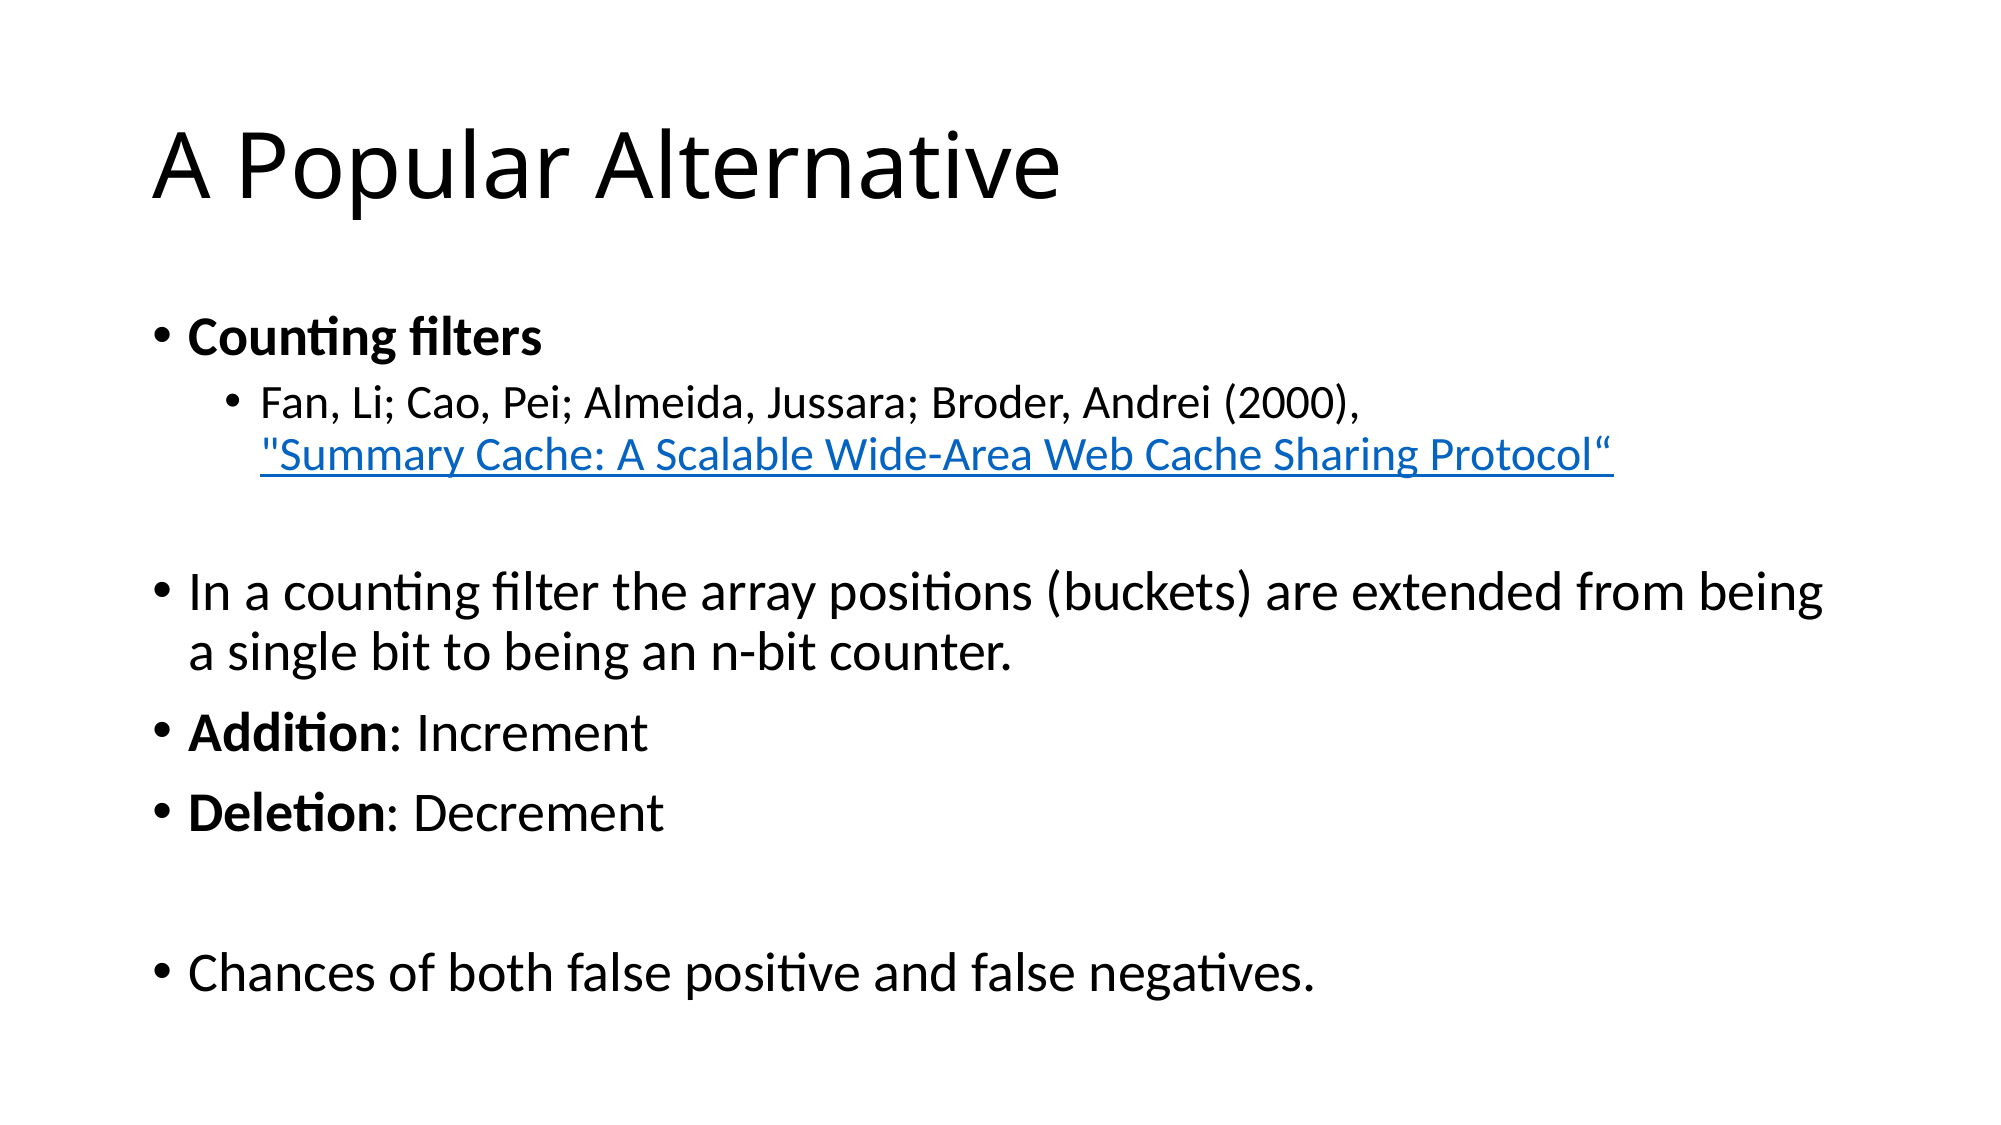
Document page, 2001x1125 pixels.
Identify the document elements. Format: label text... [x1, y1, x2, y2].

title A Popular Alternative [137, 59, 1863, 278]
list Counting filters Fan, Li; Cao, Pei; Almeida, Jussara; Broder, Andrei (2000), "Summary Cache: A Scalable Wide-Area Web Cache Sharing Protocol“ In a counting filter the array positions (buckets) are extended from being a single bit to being an n-bit counter. Addition: Increment Deletion: Decrement Chances of both false positive and false negatives. [137, 299, 1863, 1014]
